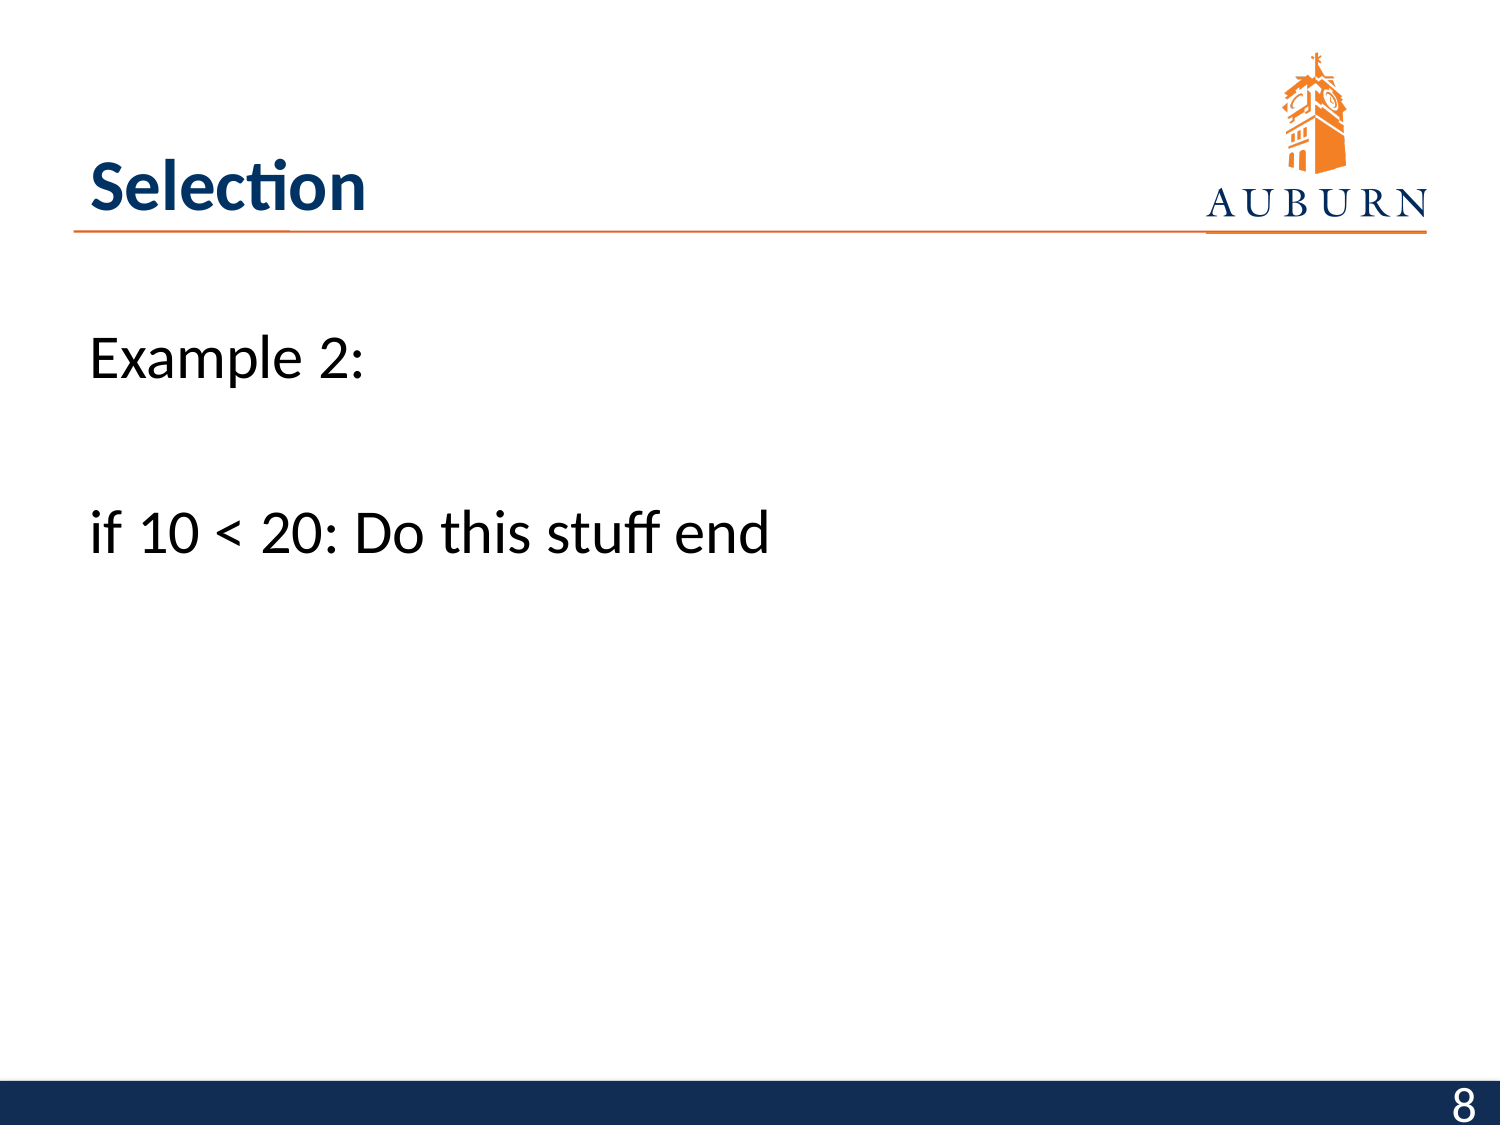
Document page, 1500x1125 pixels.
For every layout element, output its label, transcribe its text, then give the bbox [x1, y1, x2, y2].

list Example 2: if 10 < 20: Do this stuff end [75, 309, 1425, 1052]
title Selection [75, 45, 1031, 233]
slide_number 8 [1154, 1080, 1492, 1125]
